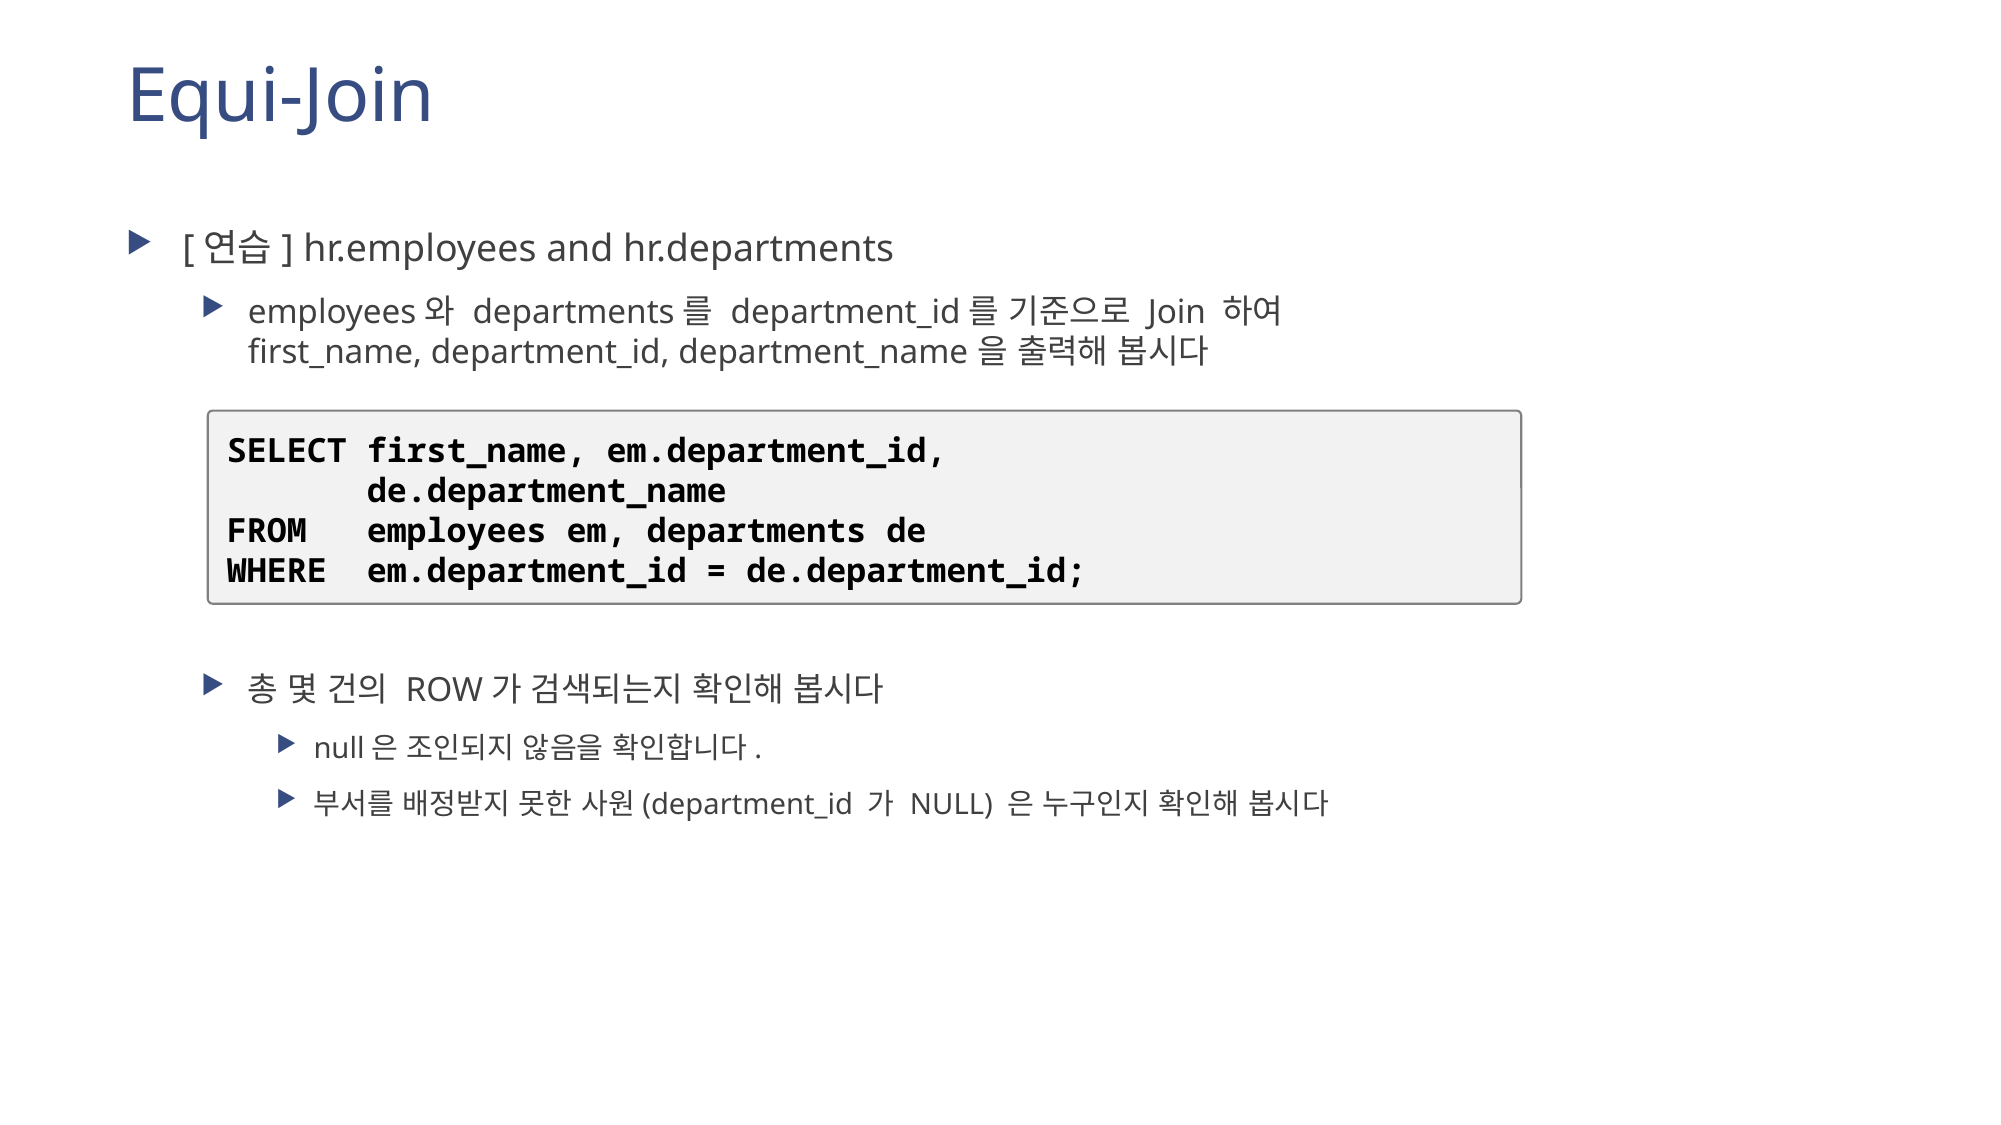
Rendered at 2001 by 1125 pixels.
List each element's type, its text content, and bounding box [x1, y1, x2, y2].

text_box SELECT first_name, em.department_id, de.department_name FROM employees em, departments de WHERE em.department_id = de.department_id; [206, 408, 1523, 606]
list [연습] hr.employees and hr.departments employees와 departments를 department_id를 기준으로 Join 하여 first_name, department_id, department_name을 출력해 봅시다 총 몇 건의 ROW가 검색되는지 확인해 봅시다 null은 조인되지 않음을 확인합니다. 부서를 배정받지 못한 사원(department_id 가 NULL) 은 누구인지 확인해 봅시다 [111, 216, 1522, 992]
title Equi-Join [111, 39, 1522, 216]
